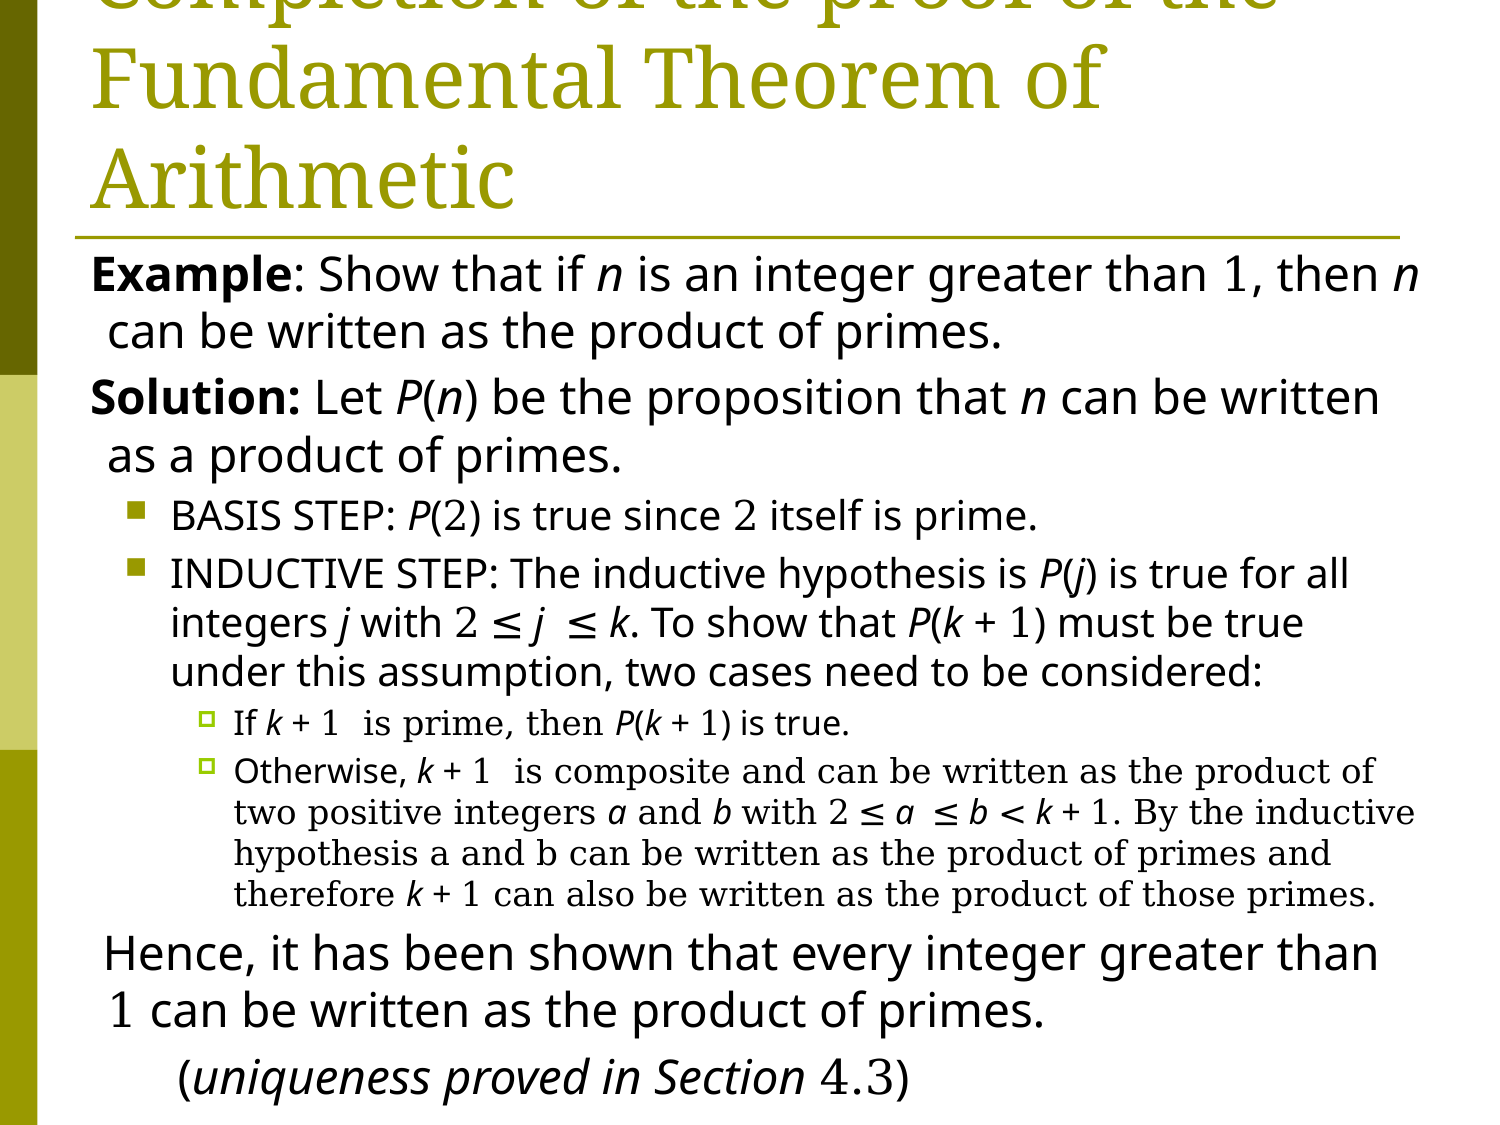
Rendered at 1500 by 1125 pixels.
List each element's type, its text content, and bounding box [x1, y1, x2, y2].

title Completion of the proof of the Fundamental Theorem of Arithmetic [75, 45, 1425, 233]
list Example: Show that if n is an integer greater than 1, then n can be written as the product of primes. Solution: Let P(n) be the proposition that n can be written as a product of primes. BASIS STEP: P(2) is true since 2 itself is prime. INDUCTIVE STEP: The inductive hypothesis is P(j) is true for all integers j with 2 ≤ j ≤ k. To show that P(k + 1) must be true under this assumption, two cases need to be considered: If k + 1 is prime, then P(k + 1) is true. Otherwise, k + 1 is composite and can be written as the product of two positive integers a and b with 2 ≤ a ≤ b < k + 1. By the inductive hypothesis a and b can be written as the product of primes and therefore k + 1 can also be written as the product of those primes. Hence, it has been shown that every integer greater than 1 can be written as the product of primes. (uniqueness proved in Section 4.3) [37, 235, 1438, 1125]
